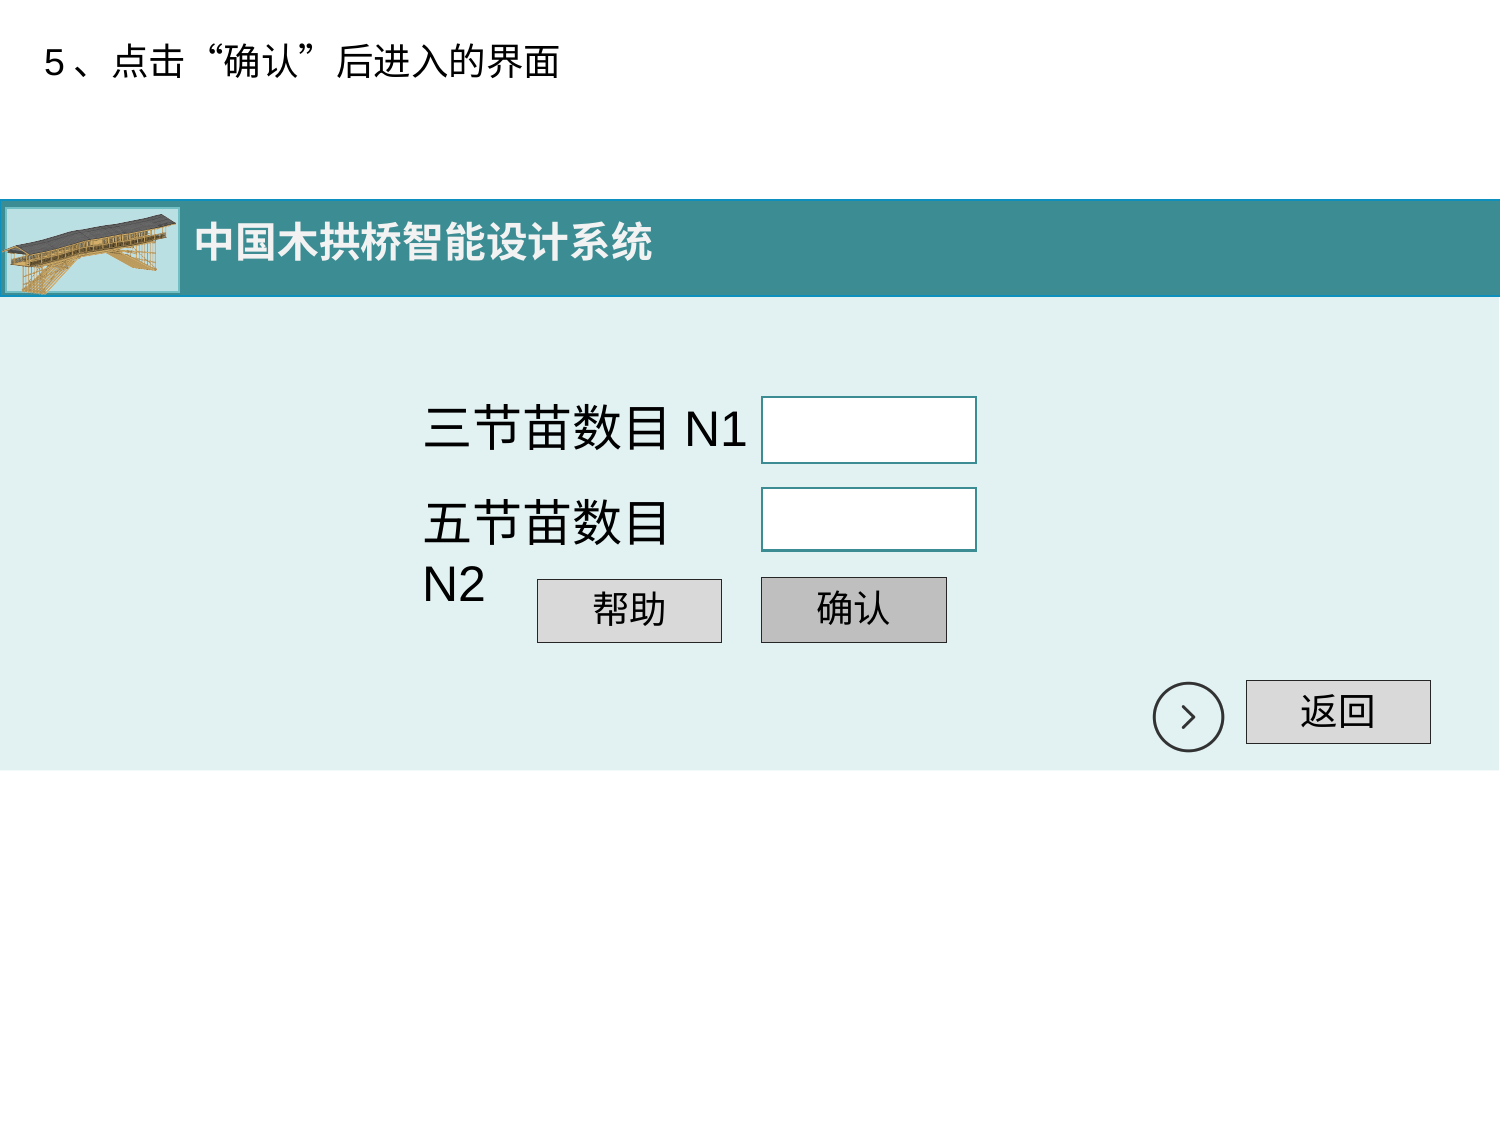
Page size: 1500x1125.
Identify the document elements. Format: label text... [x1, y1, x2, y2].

text_box 五节苗数目N2 [407, 483, 756, 619]
text_box [0, 199, 1500, 297]
text_box 确认 [761, 577, 947, 643]
text_box 5、点击“确认”后进入的界面 [29, 30, 884, 91]
picture [1151, 680, 1226, 754]
text_box 帮助 [537, 579, 722, 643]
text_box 返回 [1246, 680, 1431, 744]
text_box [0, 297, 1500, 772]
text_box 中国木拱桥智能设计系统 [180, 208, 1235, 291]
text_box [761, 487, 977, 552]
picture [2, 212, 180, 294]
text_box [761, 396, 977, 464]
text_box 三节苗数目N1 [407, 388, 777, 464]
text_box [5, 207, 180, 212]
